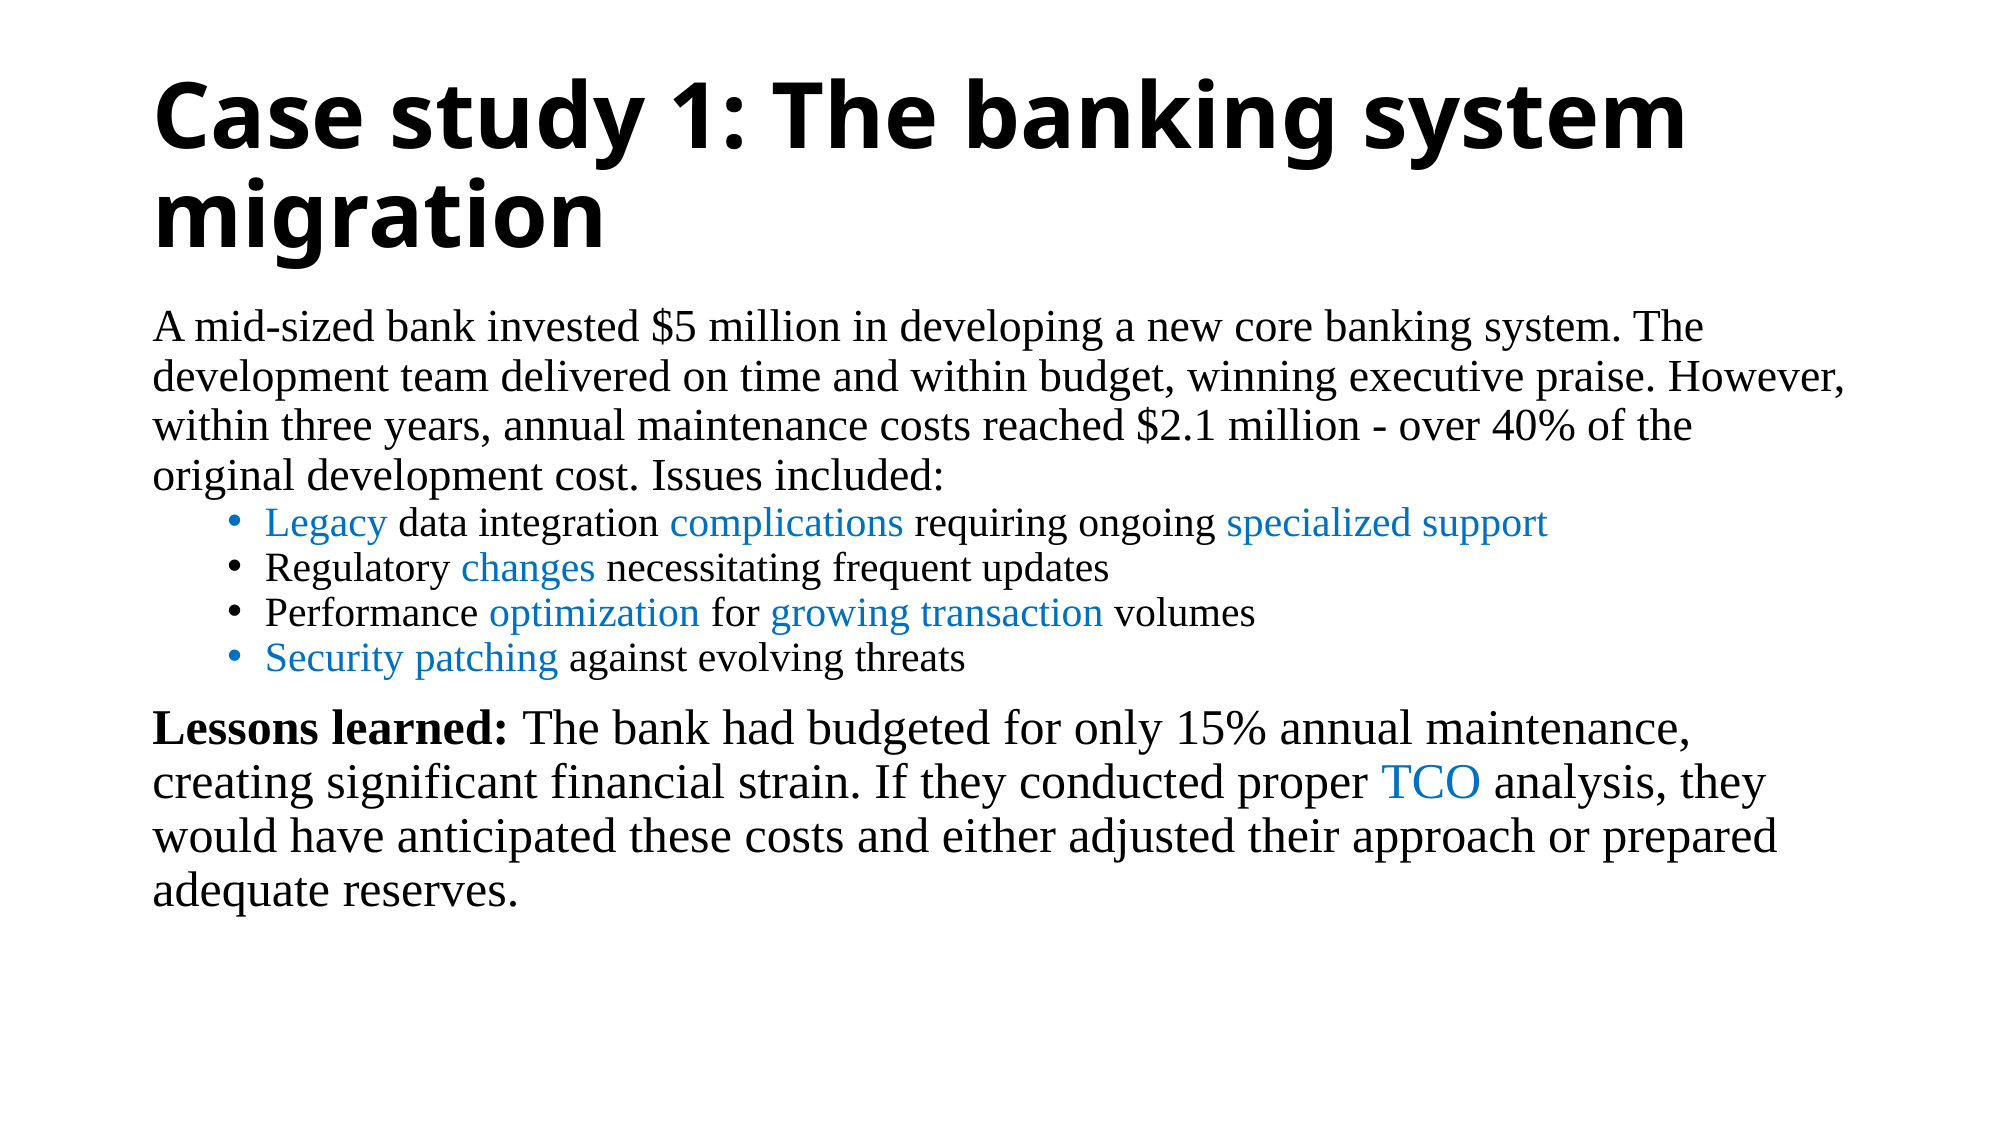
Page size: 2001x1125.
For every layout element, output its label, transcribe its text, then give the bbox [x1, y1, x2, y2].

list A mid-sized bank invested $5 million in developing a new core banking system. The development team delivered on time and within budget, winning executive praise. However, within three years, annual maintenance costs reached $2.1 million - over 40% of the original development cost. Issues included: Legacy data integration complications requiring ongoing specialized support Regulatory changes necessitating frequent updates Performance optimization for growing transaction volumes Security patching against evolving threats Lessons learned: The bank had budgeted for only 15% annual maintenance, creating significant financial strain. If they conducted proper TCO analysis, they would have anticipated these costs and either adjusted their approach or prepared adequate reserves. [137, 294, 1863, 1009]
title Case study 1: The banking system migration [137, 59, 1863, 278]
